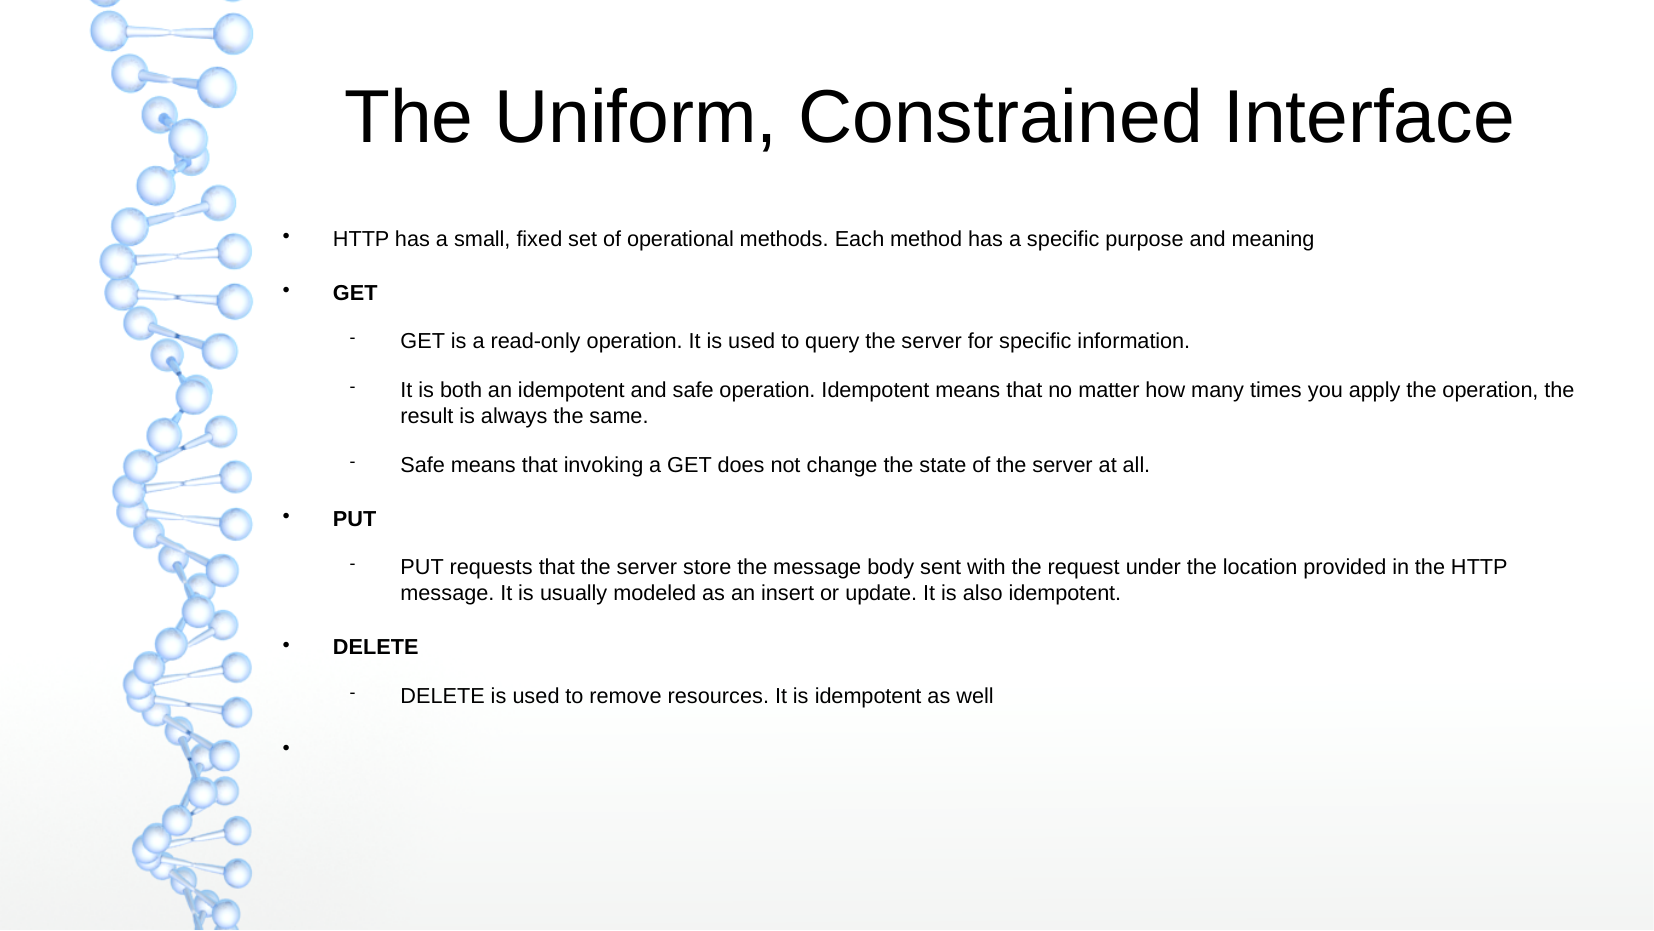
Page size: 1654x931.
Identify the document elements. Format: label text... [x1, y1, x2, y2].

picture [0, 0, 1654, 930]
text_box HTTP has a small, fixed set of operational methods. Each method has a specific purpose and meaning GET GET is a read-only operation. It is used to query the server for specific information. It is both an idempotent and safe operation. Idempotent means that no matter how many times you apply the operation, the result is always the same. Safe means that invoking a GET does not change the state of the server at all. PUT PUT requests that the server store the message body sent with the request under the location provided in the HTTP message. It is usually modeled as an insert or update. It is also idempotent. DELETE DELETE is used to remove resources. It is idempotent as well [265, 224, 1595, 764]
text_box The Uniform, Constrained Interface [265, 35, 1595, 189]
